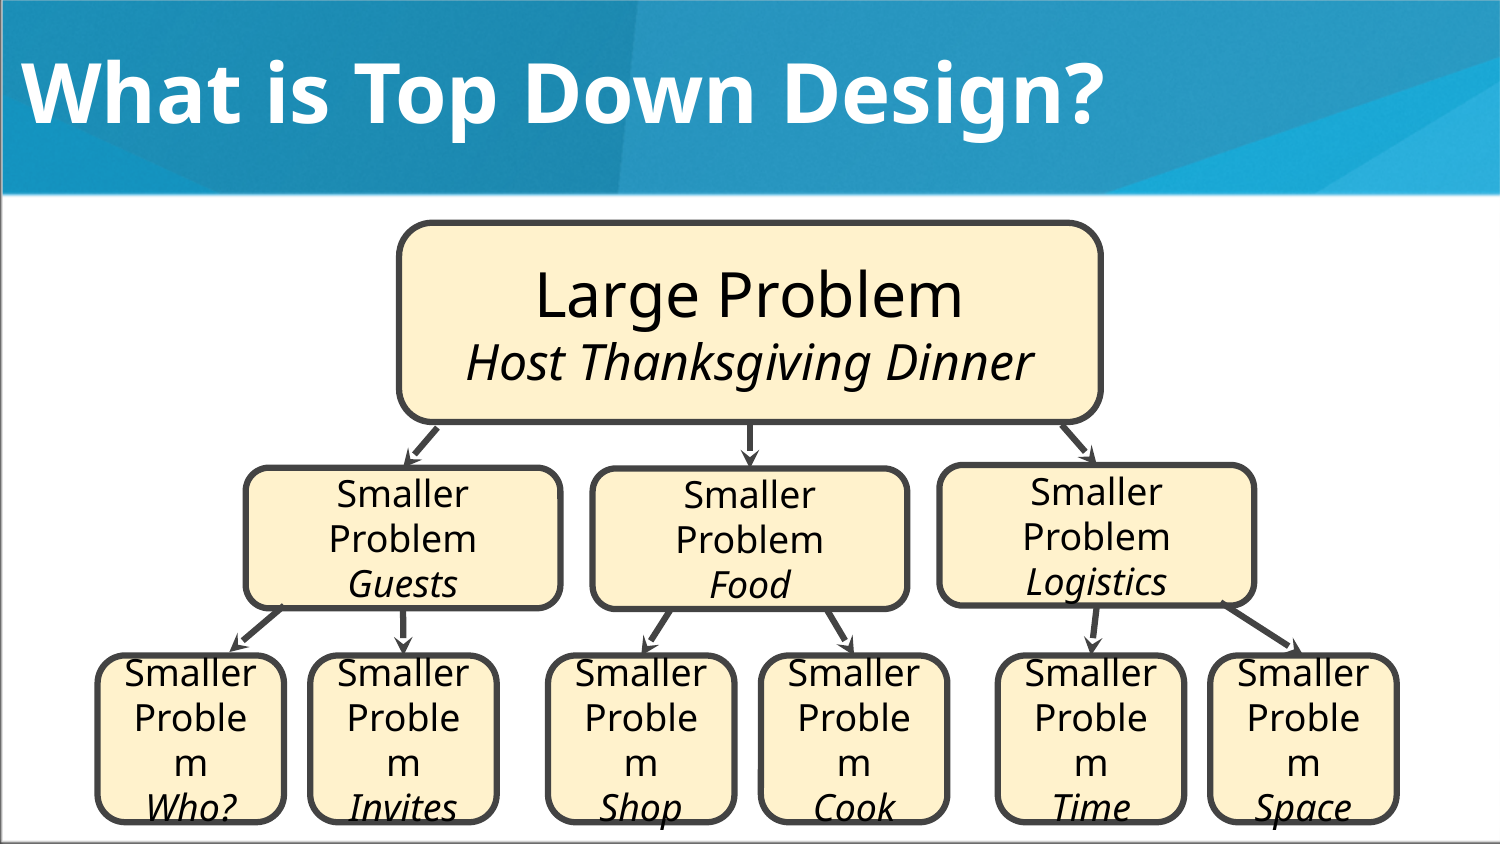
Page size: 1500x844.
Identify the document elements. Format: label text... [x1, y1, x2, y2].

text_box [1061, 424, 1098, 466]
text_box Smaller Problem Who? [97, 655, 284, 823]
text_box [640, 607, 672, 656]
text_box Large Problem Host Thanksgiving Dinner [399, 222, 1101, 423]
text_box Smaller Problem Food [592, 468, 908, 610]
text_box Smaller Problem Cook [760, 655, 948, 823]
text_box Smaller Problem Space [1210, 655, 1397, 823]
text_box Smaller Problem Guests [245, 467, 561, 609]
picture [0, 0, 1500, 844]
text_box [827, 610, 855, 656]
text_box Smaller Problem Shop [547, 655, 735, 823]
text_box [229, 605, 285, 653]
text_box Smaller Problem Invites [310, 655, 497, 823]
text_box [402, 427, 438, 468]
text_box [1090, 605, 1098, 656]
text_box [1220, 602, 1304, 656]
text_box Smaller Problem Logistics [939, 464, 1255, 606]
title What is Top Down Design? [6, 14, 1500, 156]
text_box Smaller Problem Time [997, 655, 1185, 823]
